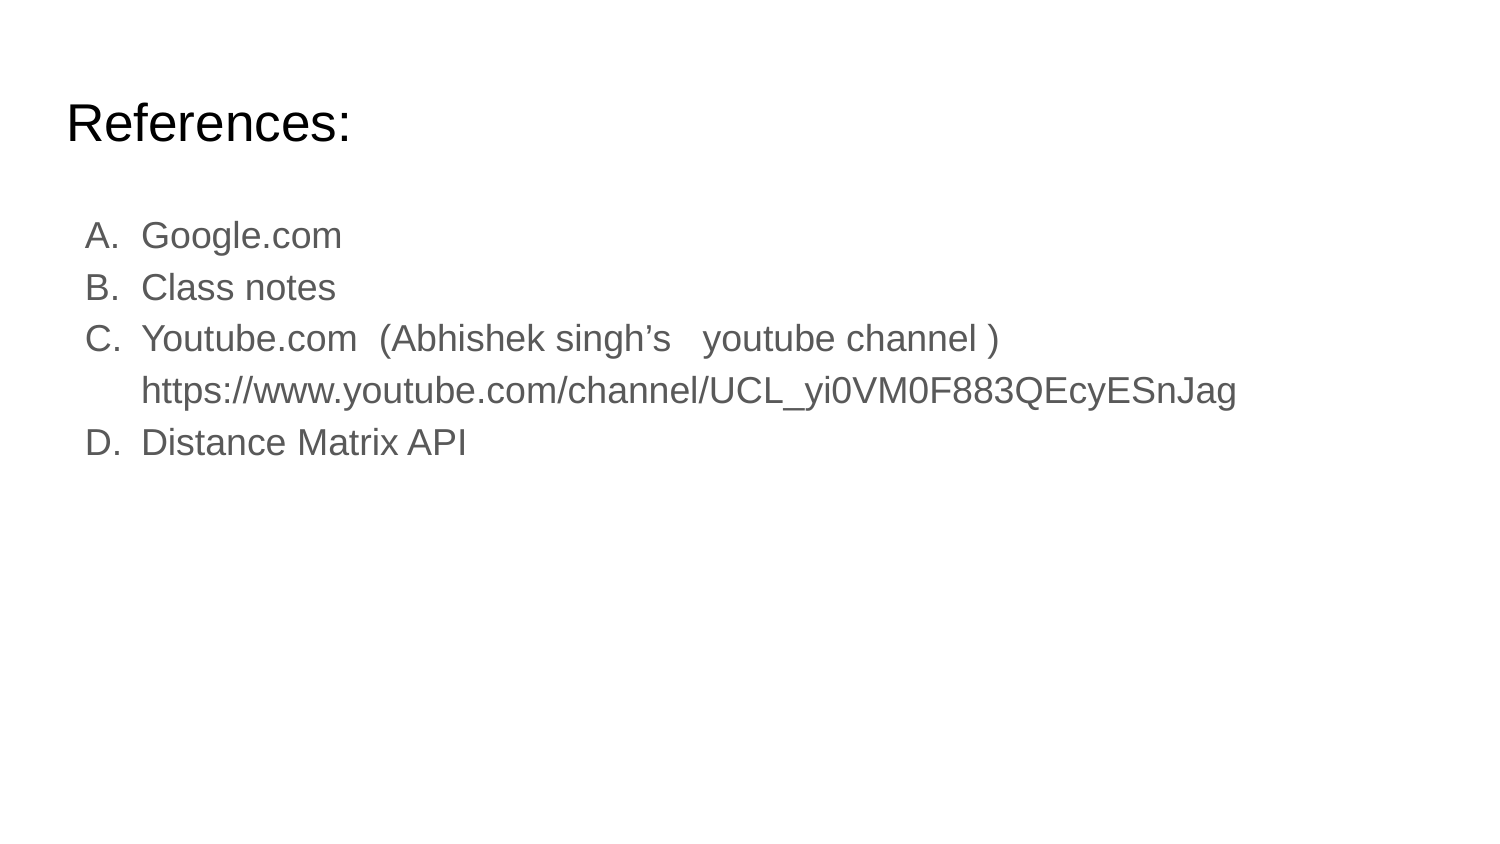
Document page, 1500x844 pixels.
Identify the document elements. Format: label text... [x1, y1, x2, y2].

list Google.com Class notes Youtube.com (Abhishek singh’s youtube channel ) https://www.youtube.com/channel/UCL_yi0VM0F883QEcyESnJag Distance Matrix API [51, 189, 1449, 750]
title References: [51, 72, 1449, 167]
